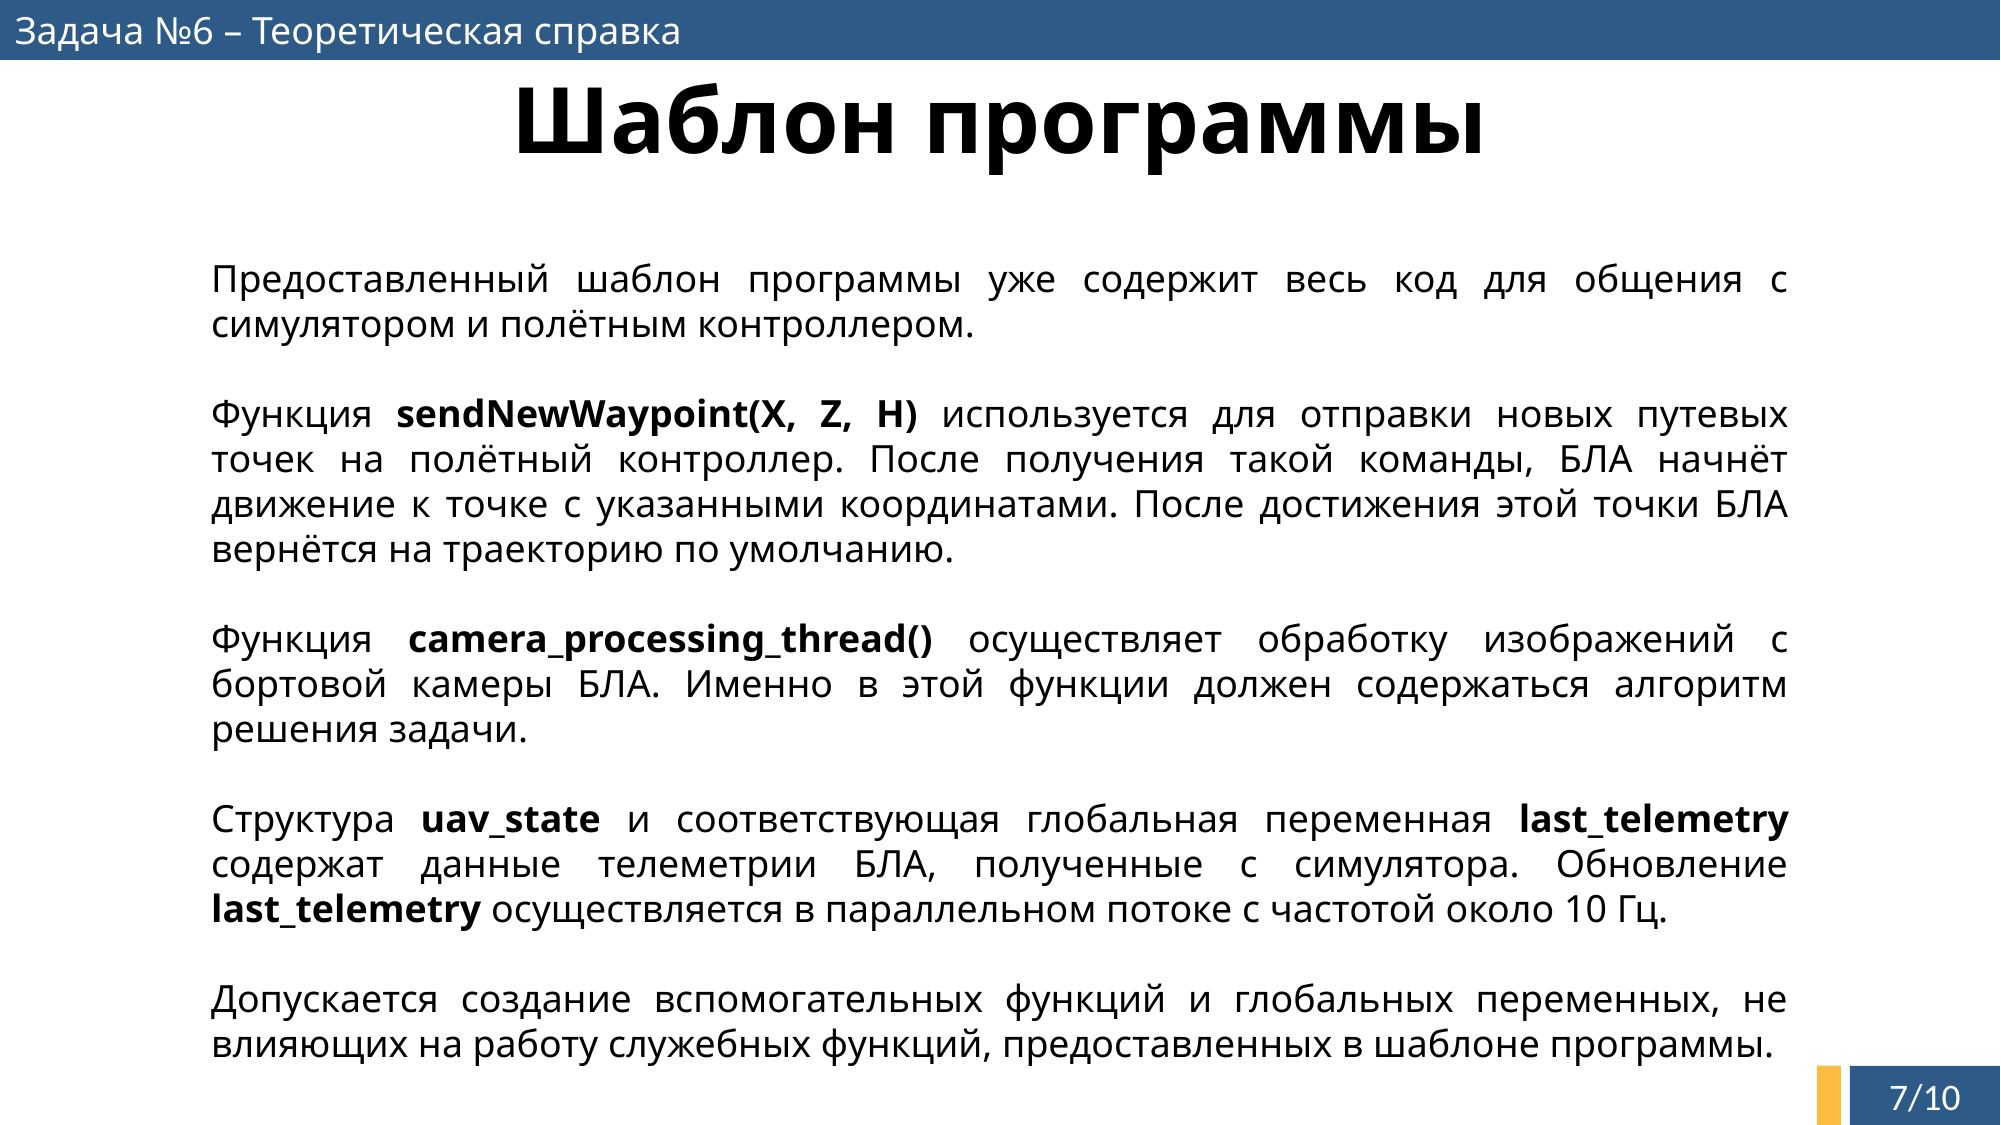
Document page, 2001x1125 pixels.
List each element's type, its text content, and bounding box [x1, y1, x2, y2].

text_box 7/10 [1849, 1065, 2000, 1125]
text_box Предоставленный шаблон программы уже содержит весь код для общения с симулятором и полётным контроллером. Функция sendNewWaypoint(X, Z, H) используется для отправки новых путевых точек на полётный контроллер. После получения такой команды, БЛА начнёт движение к точке с указанными координатами. После достижения этой точки БЛА вернётся на траекторию по умолчанию. Функция camera_processing_thread() осуществляет обработку изображений с бортовой камеры БЛА. Именно в этой функции должен содержаться алгоритм решения задачи. Структура uav_state и соответствующая глобальная переменная last_telemetry содержат данные телеметрии БЛА, полученные с симулятора. Обновление last_telemetry осуществляется в параллельном потоке с частотой около 10 Гц. Допускается создание вспомогательных функций и глобальных переменных, не влияющих на работу служебных функций, предоставленных в шаблоне программы. [196, 247, 1804, 1073]
text_box [1816, 1065, 1842, 1125]
title Шаблон программы [0, 61, 2000, 188]
text_box Задача №6 – Теоретическая справка [0, 0, 2000, 61]
